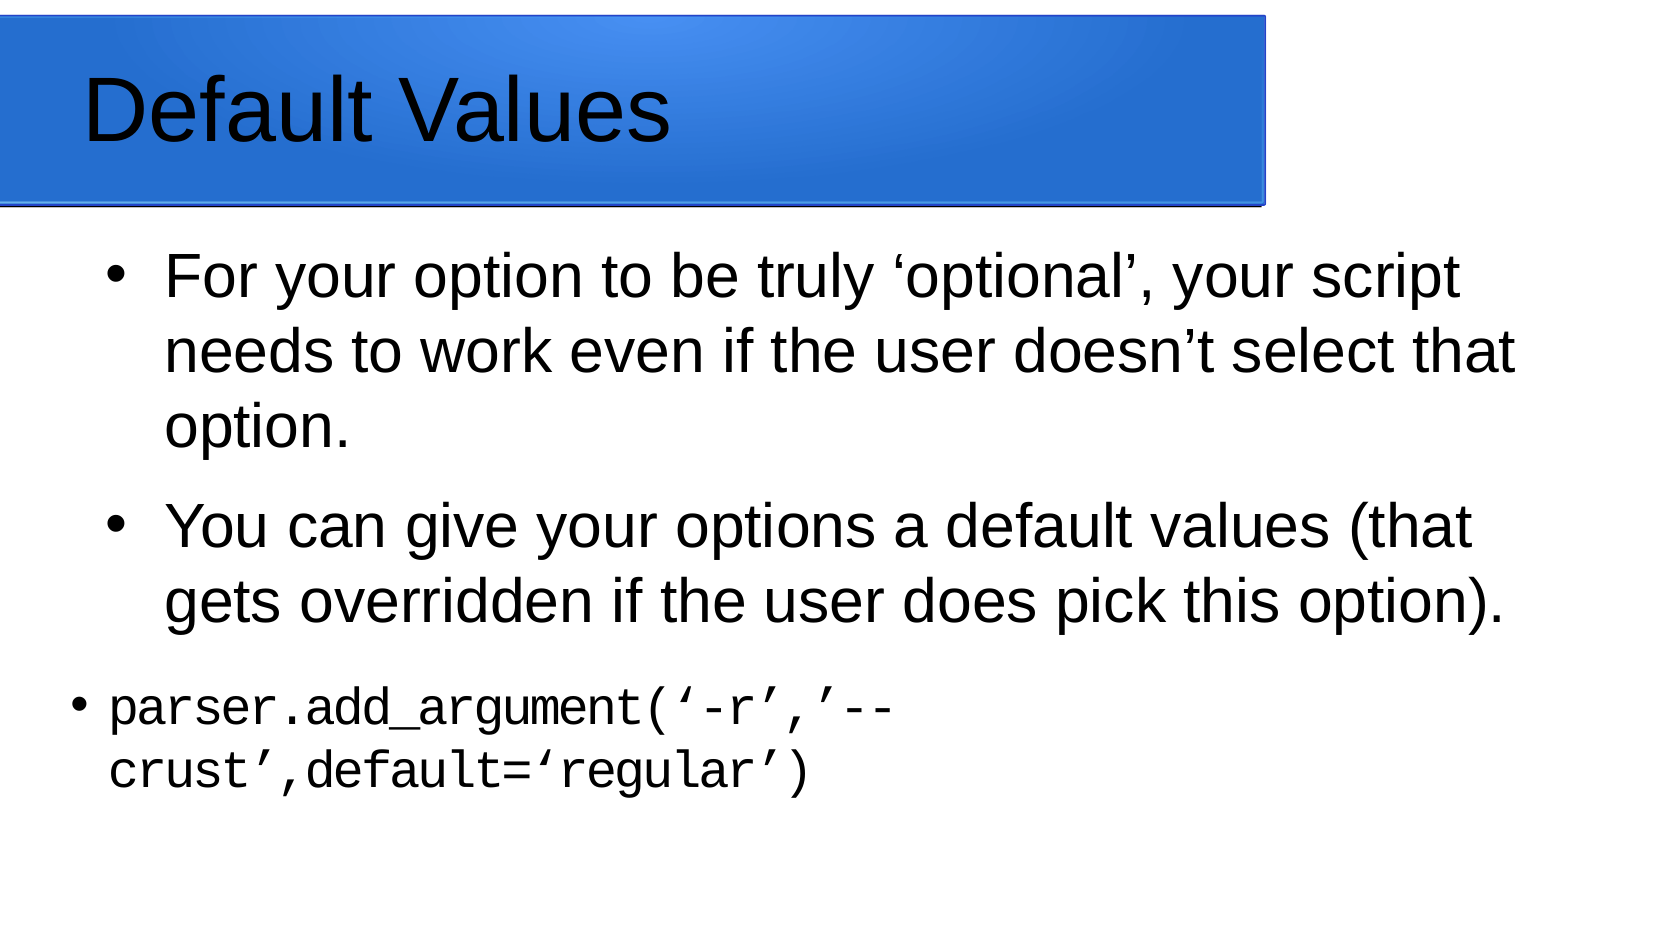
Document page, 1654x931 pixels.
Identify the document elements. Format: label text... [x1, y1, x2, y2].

list For your option to be truly ‘optional’, your script needs to work even if the user doesn’t select that option. You can give your options a default values (that gets overridden if the user does pick this option). parser.add_argument(‘-r’,’--crust’,default=‘regular’) [70, 235, 1596, 895]
picture [0, 13, 1269, 211]
title Default Values [82, 35, 1235, 189]
